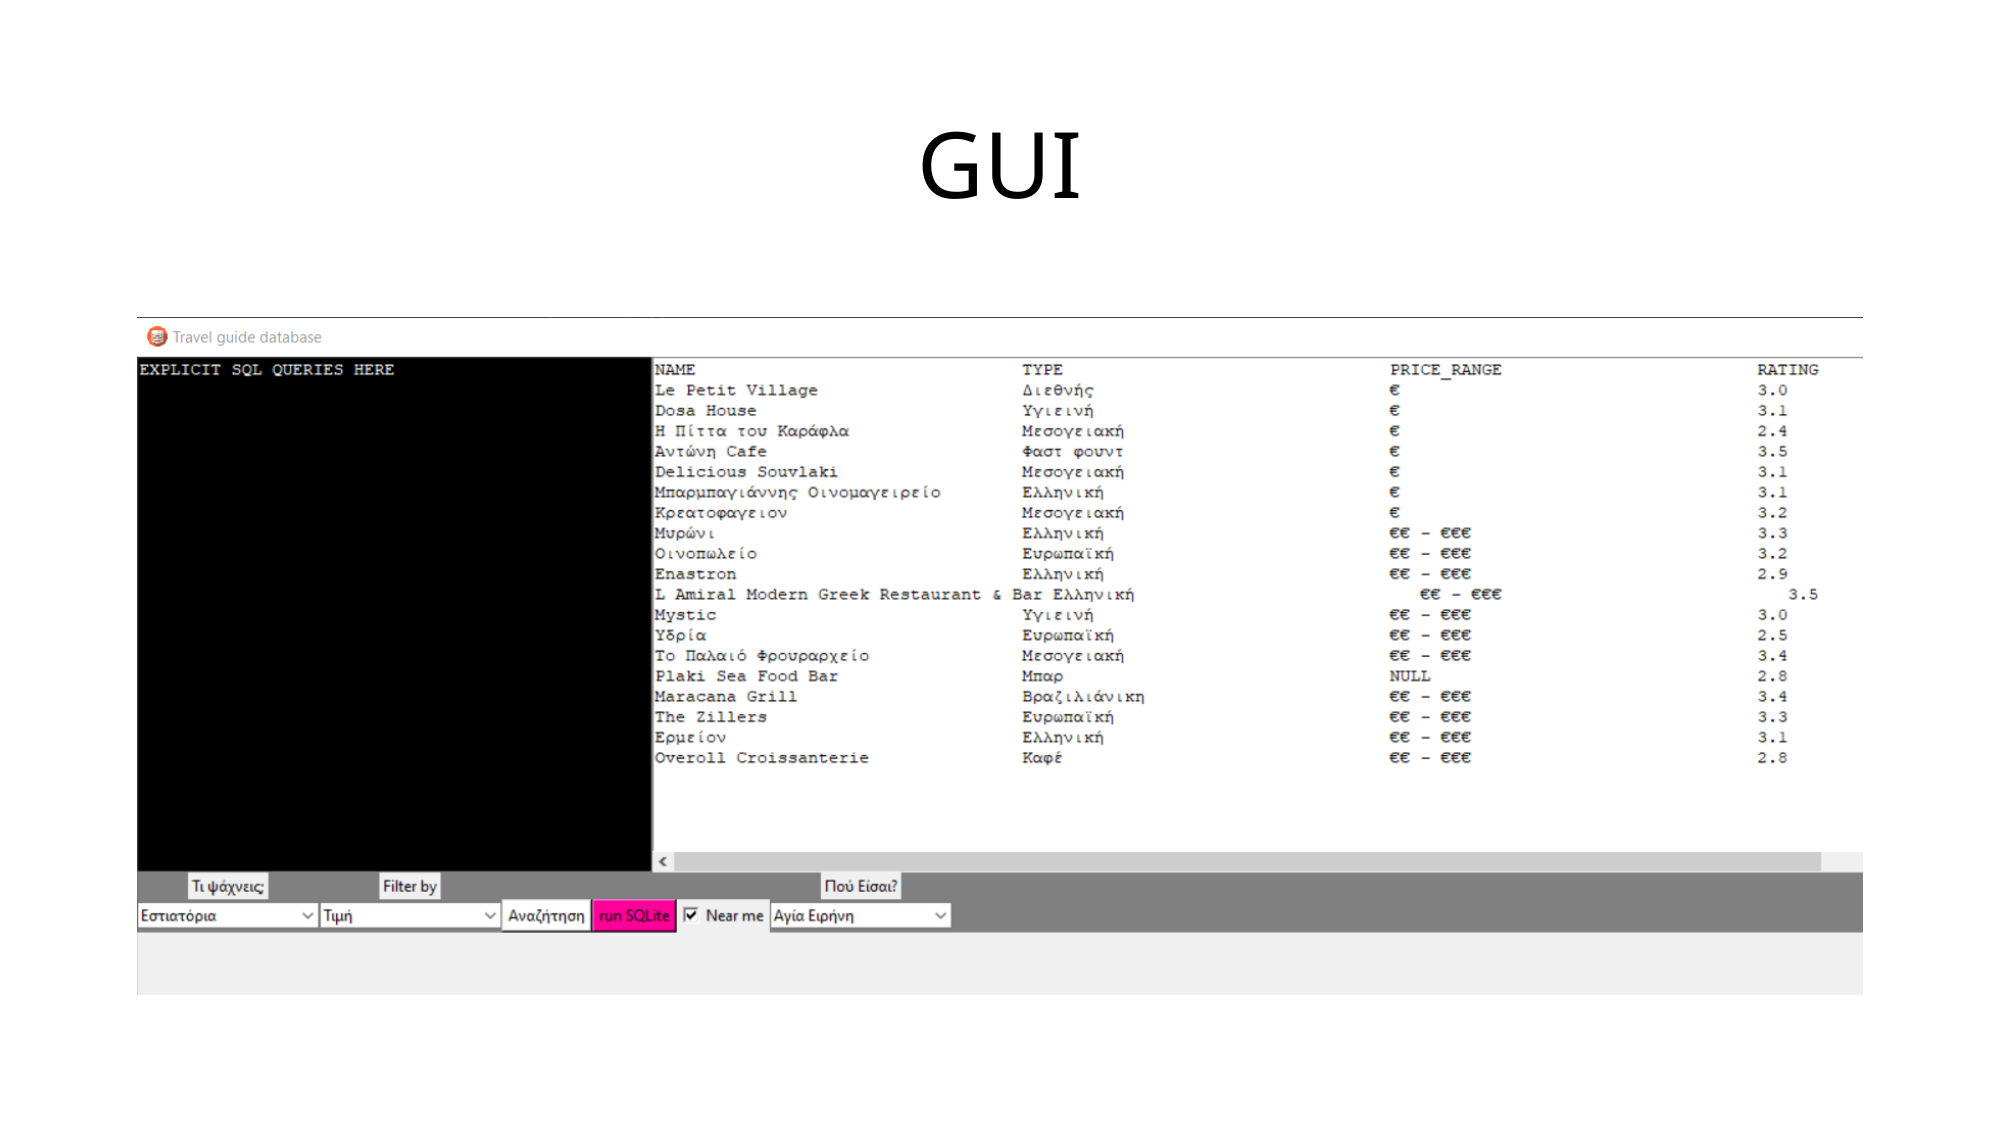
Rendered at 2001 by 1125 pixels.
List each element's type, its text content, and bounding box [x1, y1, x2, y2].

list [137, 317, 1863, 995]
title GUI [137, 59, 1863, 278]
